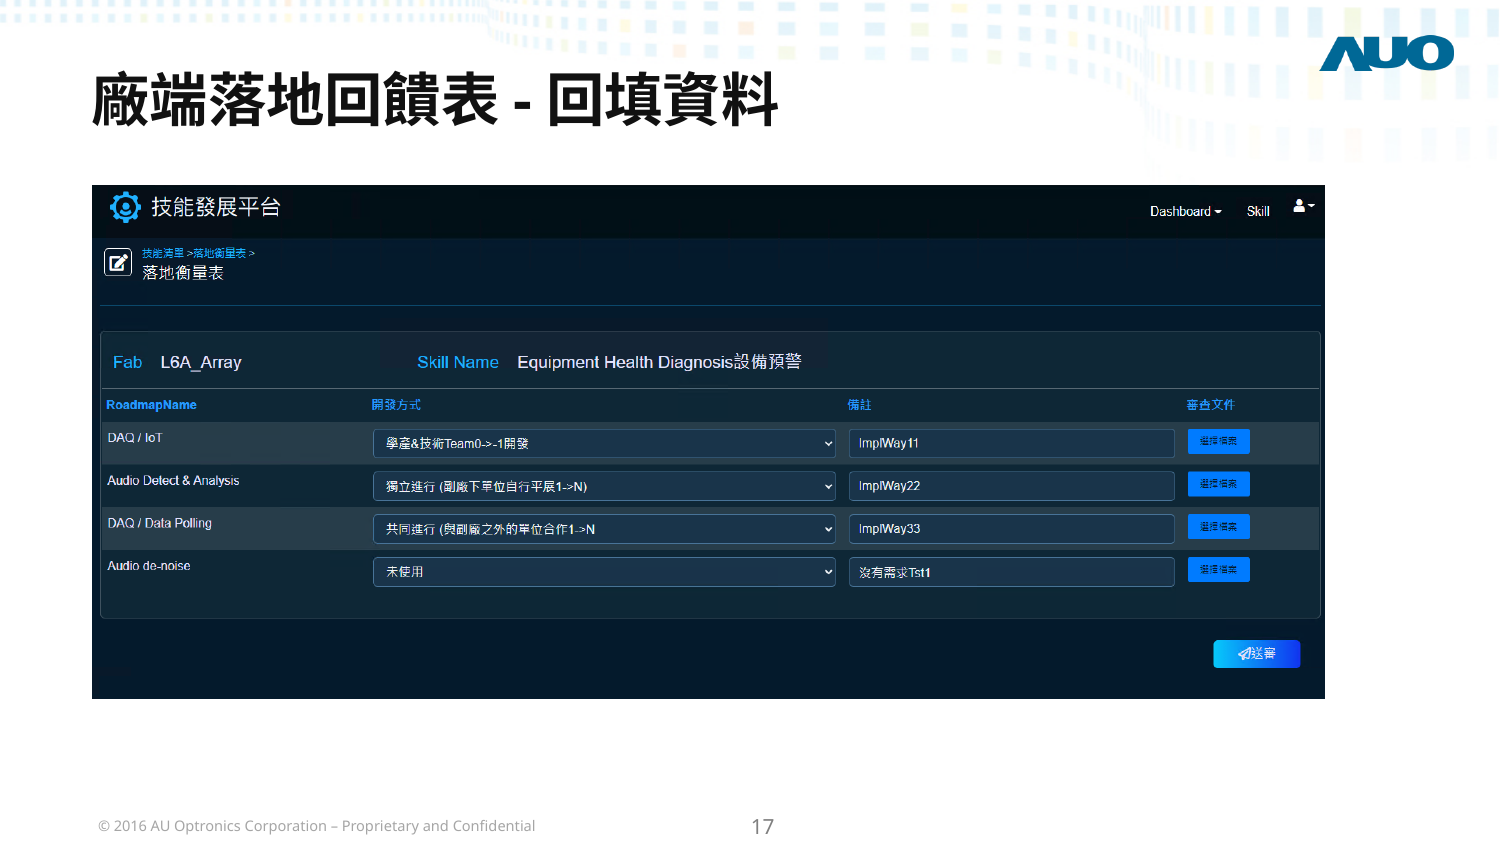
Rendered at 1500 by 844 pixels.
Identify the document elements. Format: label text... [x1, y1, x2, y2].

picture [0, 0, 1500, 844]
title 廠端落地回饋表-回填資料 [76, 55, 1341, 197]
